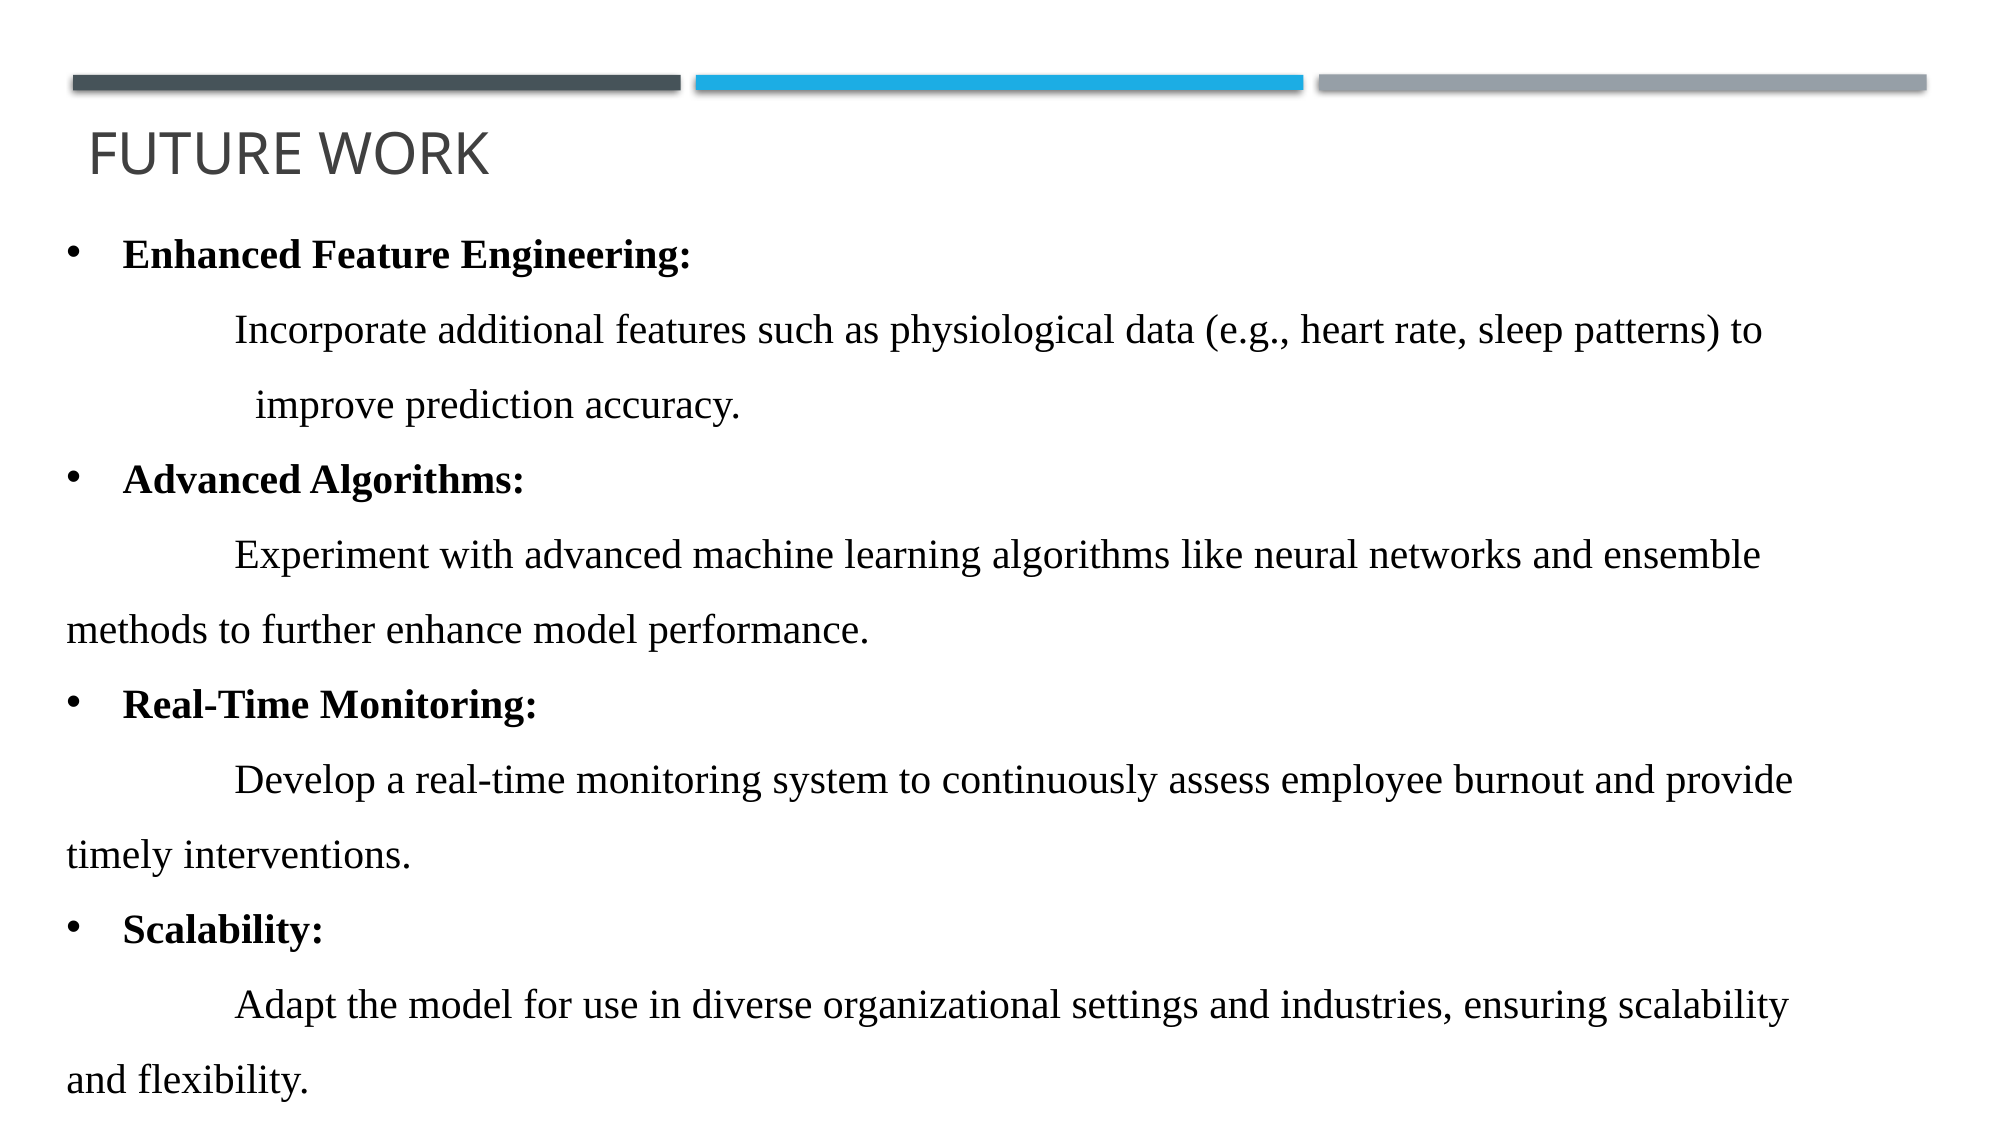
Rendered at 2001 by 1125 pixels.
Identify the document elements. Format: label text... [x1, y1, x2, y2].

title Future work [72, 105, 543, 194]
text_box Enhanced Feature Engineering: Incorporate additional features such as physiological data (e.g., heart rate, sleep patterns) to improve prediction accuracy. Advanced Algorithms: Experiment with advanced machine learning algorithms like neural networks and ensemble methods to further enhance model performance. Real-Time Monitoring: Develop a real-time monitoring system to continuously assess employee burnout and provide timely interventions. Scalability: Adapt the model for use in diverse organizational settings and industries, ensuring scalability and flexibility. [51, 194, 1849, 1125]
